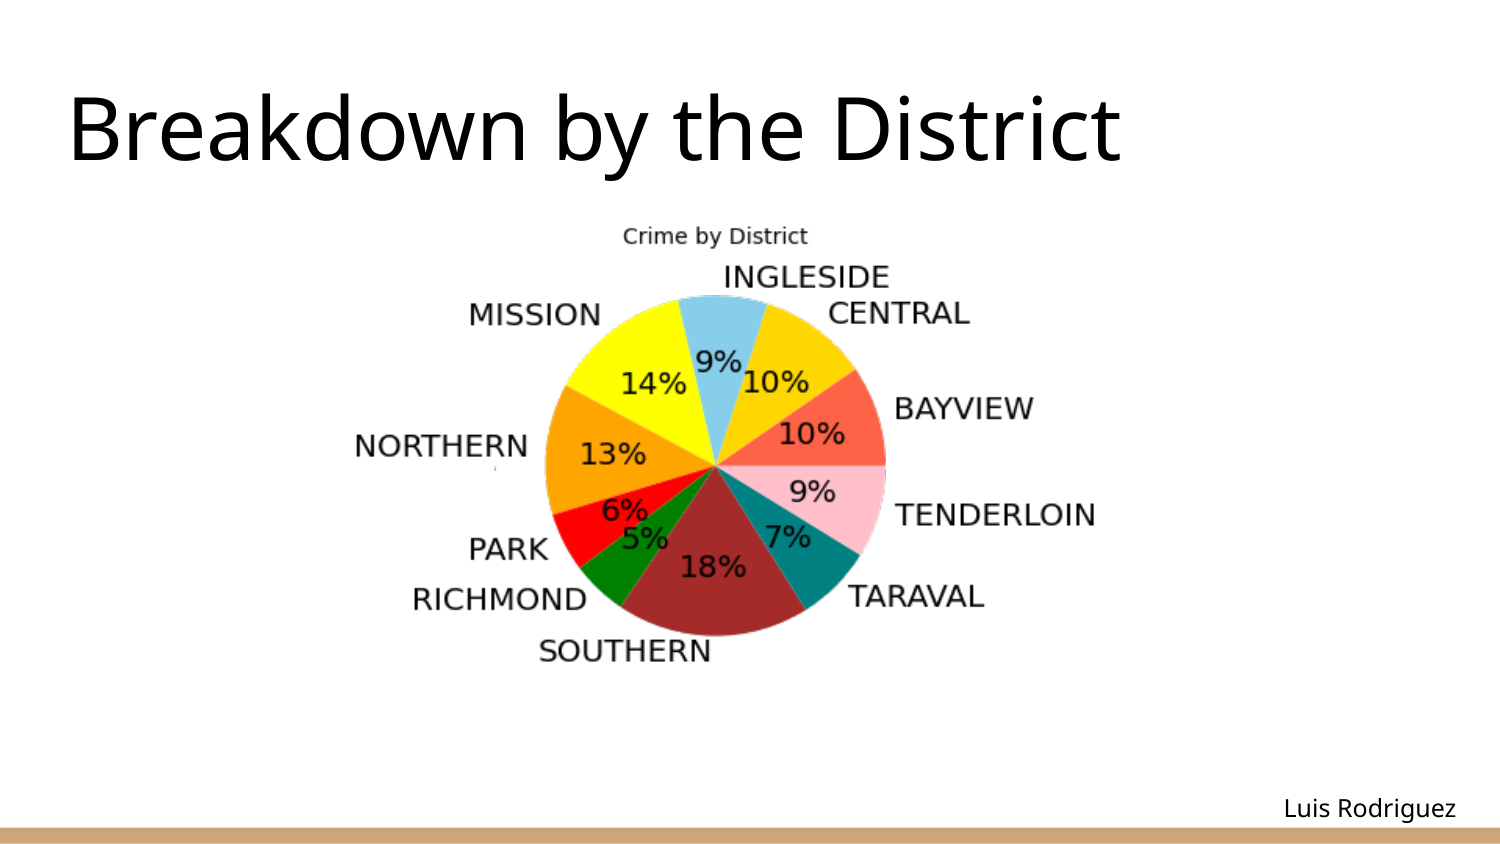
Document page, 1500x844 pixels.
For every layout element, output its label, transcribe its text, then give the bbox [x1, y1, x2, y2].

title Breakdown by the District [51, 56, 1449, 193]
picture [343, 216, 1109, 691]
text_box Luis Rodriguez [1140, 777, 1472, 838]
